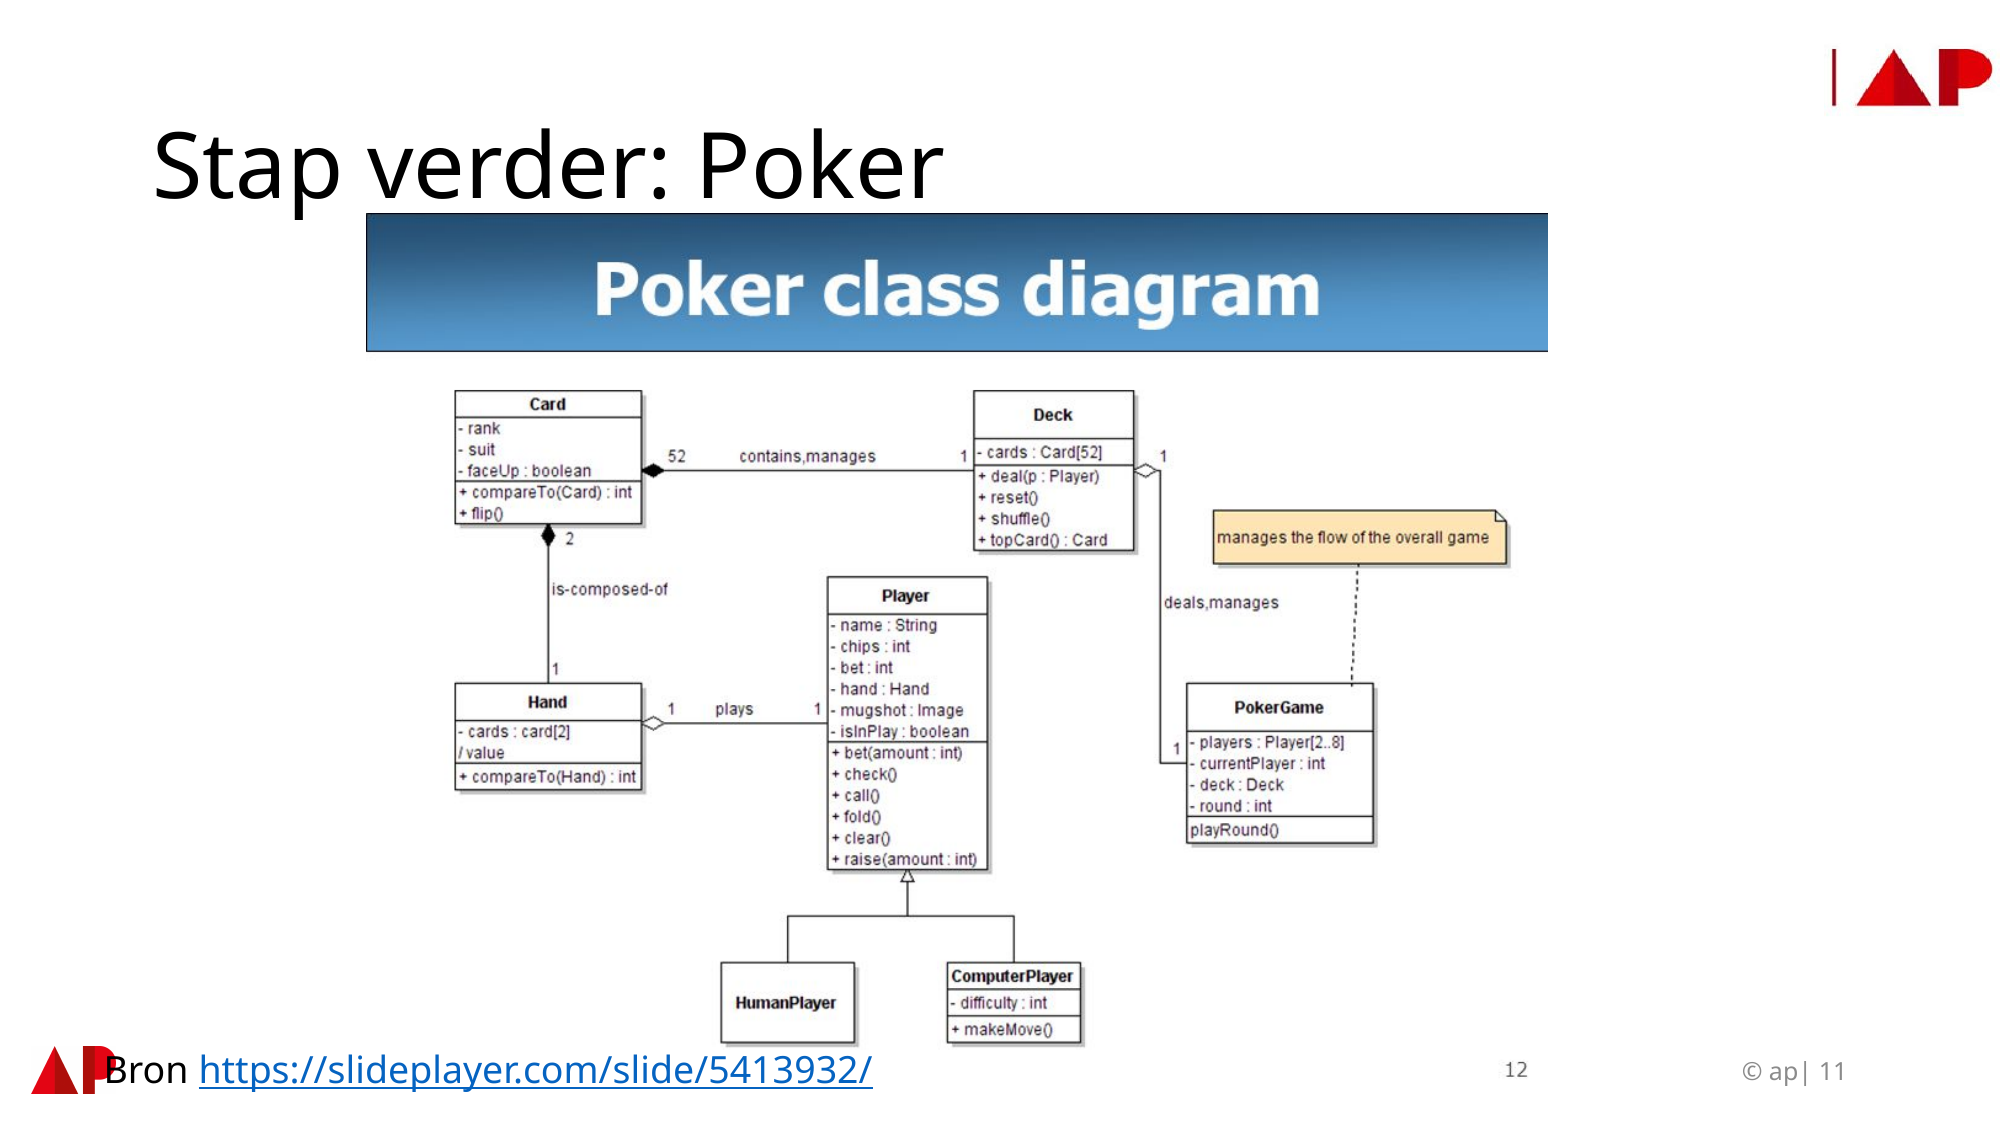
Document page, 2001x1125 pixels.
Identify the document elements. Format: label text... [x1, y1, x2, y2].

picture [31, 1046, 88, 1094]
title Stap verder: Poker [137, 59, 1863, 278]
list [366, 213, 1548, 1099]
slide_number © ap| 11 [1412, 1042, 1863, 1103]
text_box Bron https://slideplayer.com/slide/5413932/ [88, 1038, 898, 1105]
picture [1824, 0, 2000, 142]
